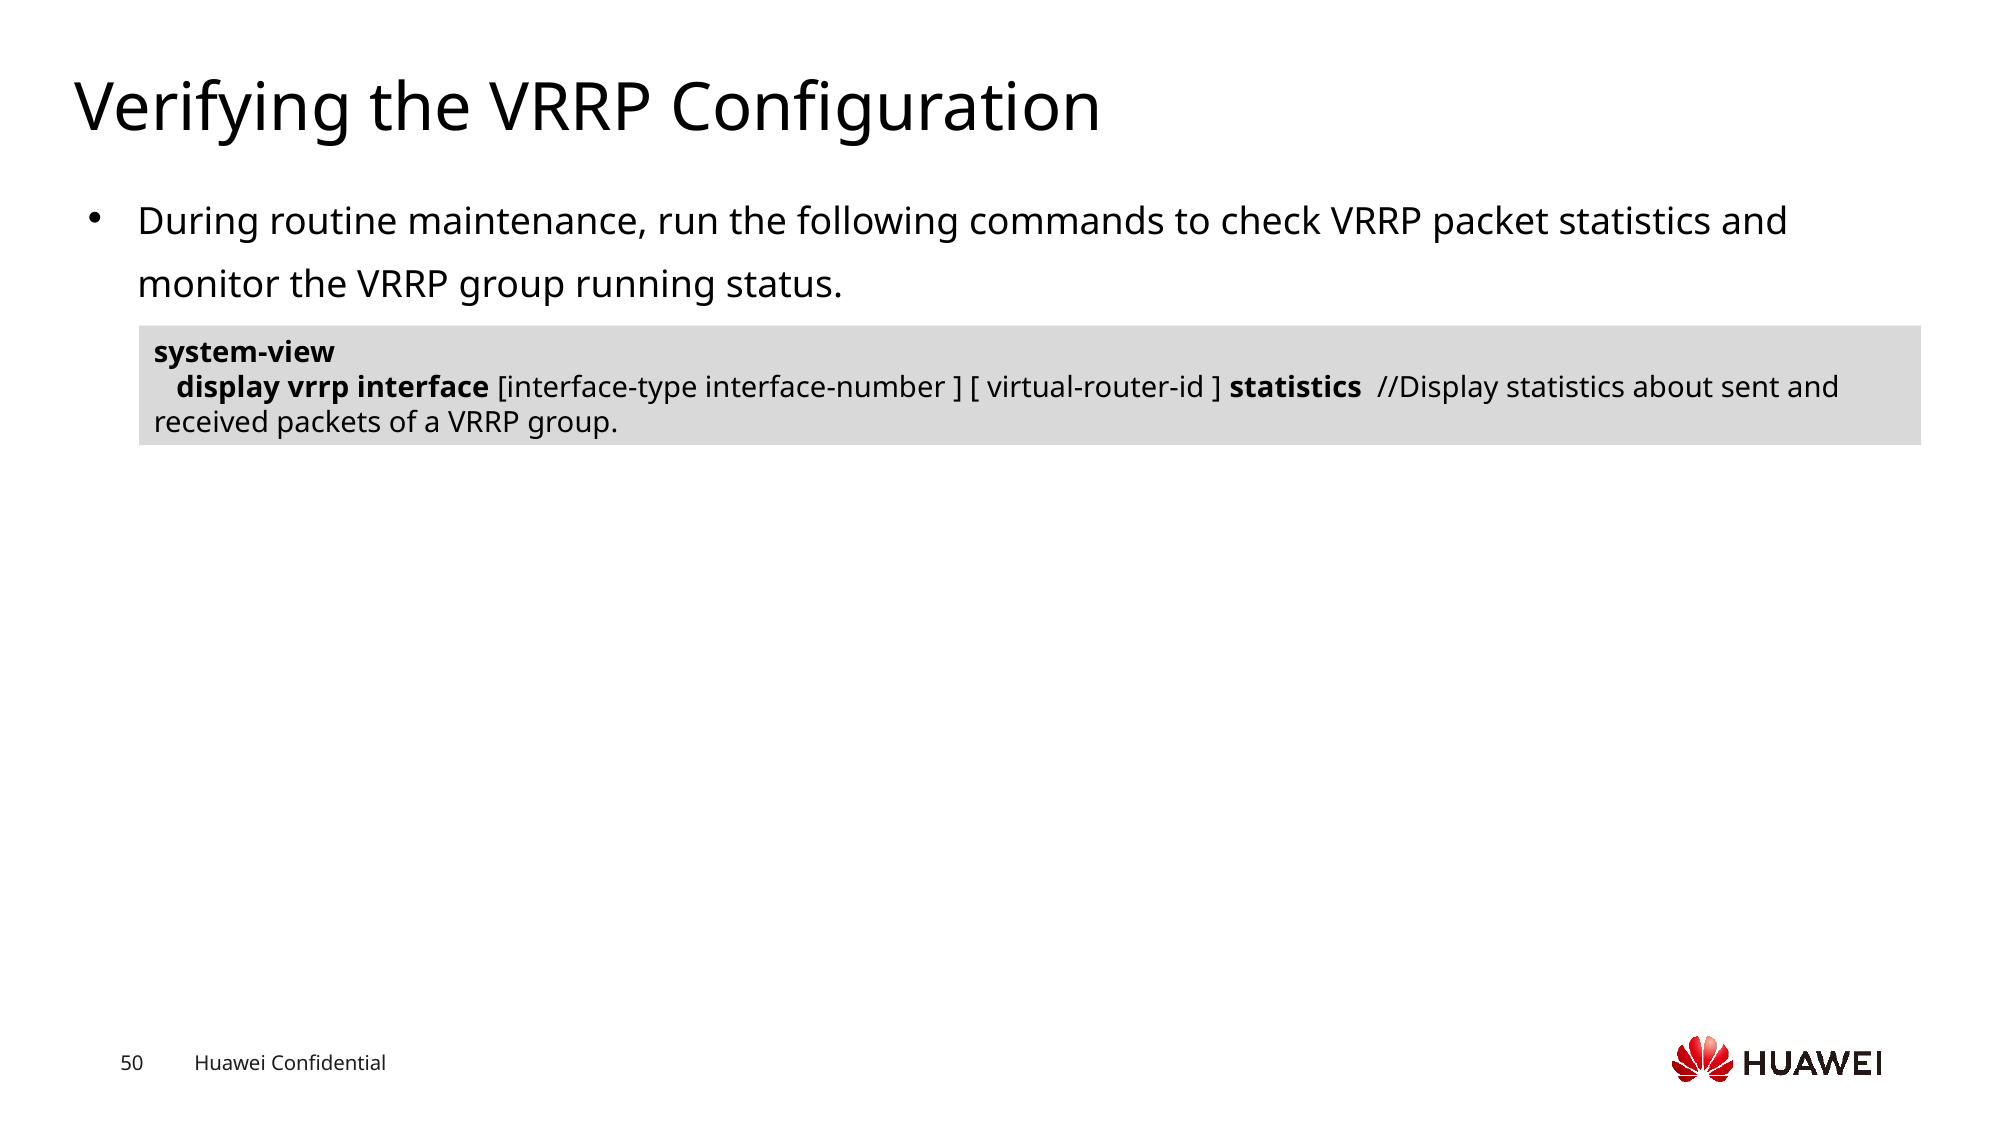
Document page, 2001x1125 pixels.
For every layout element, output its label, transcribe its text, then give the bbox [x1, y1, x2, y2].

picture [1672, 1036, 1881, 1082]
text_box system-view display vrrp interface [interface-type interface-number ] [ virtual-router-id ] statistics //Display statistics about sent and received packets of a VRRP group. [139, 325, 1922, 446]
list During routine maintenance, run the following commands to check VRRP packet statistics and monitor the VRRP group running status. [74, 172, 1928, 973]
title Verifying the VRRP Configuration [74, 73, 1928, 155]
